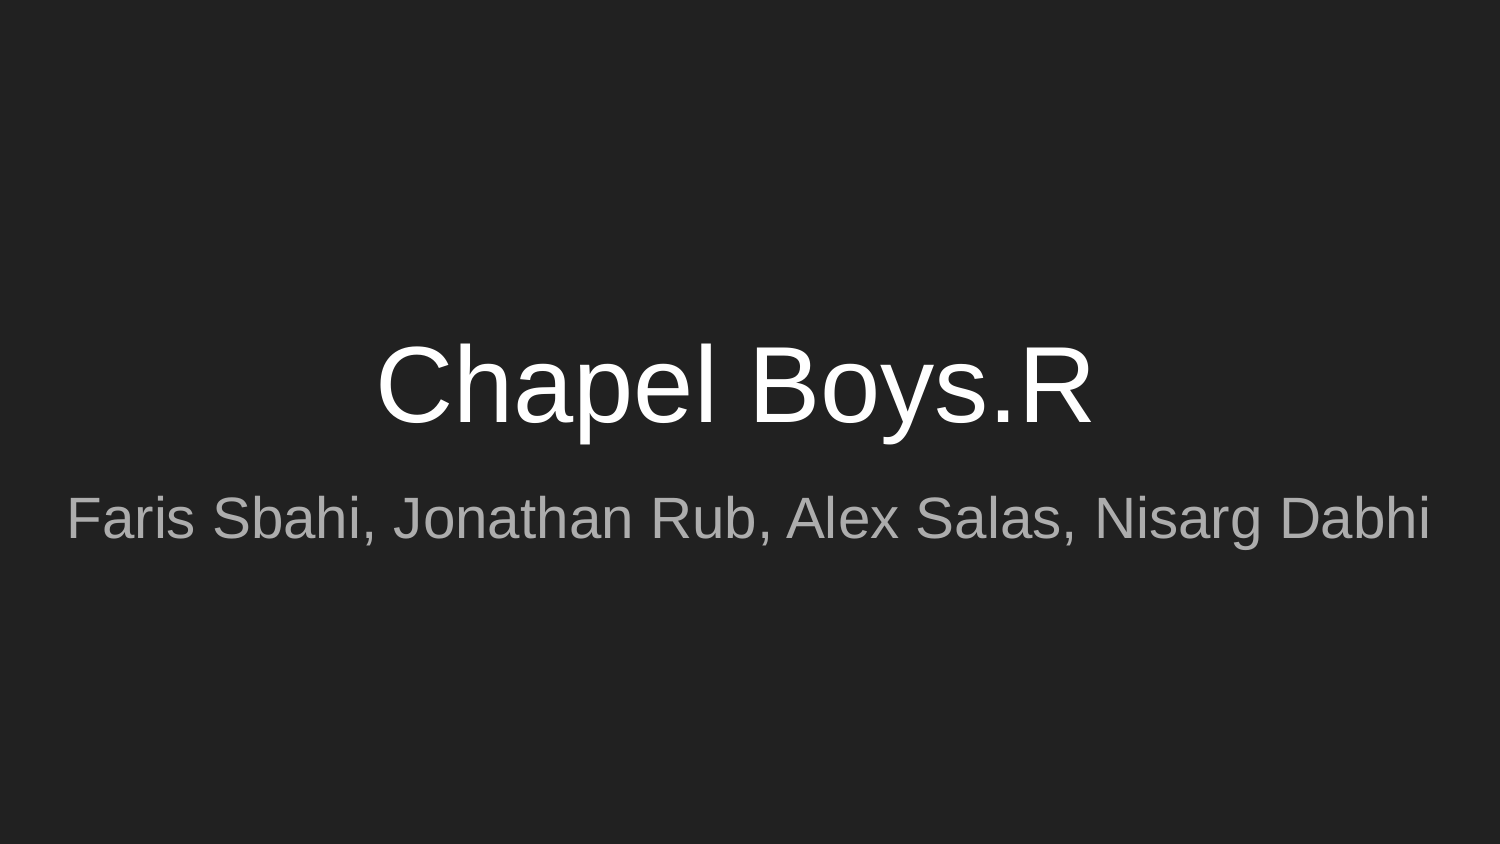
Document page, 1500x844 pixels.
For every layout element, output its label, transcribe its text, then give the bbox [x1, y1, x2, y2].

title Chapel Boys.R [51, 122, 1449, 459]
subtitle Faris Sbahi, Jonathan Rub, Alex Salas, Nisarg Dabhi [51, 464, 1449, 595]
